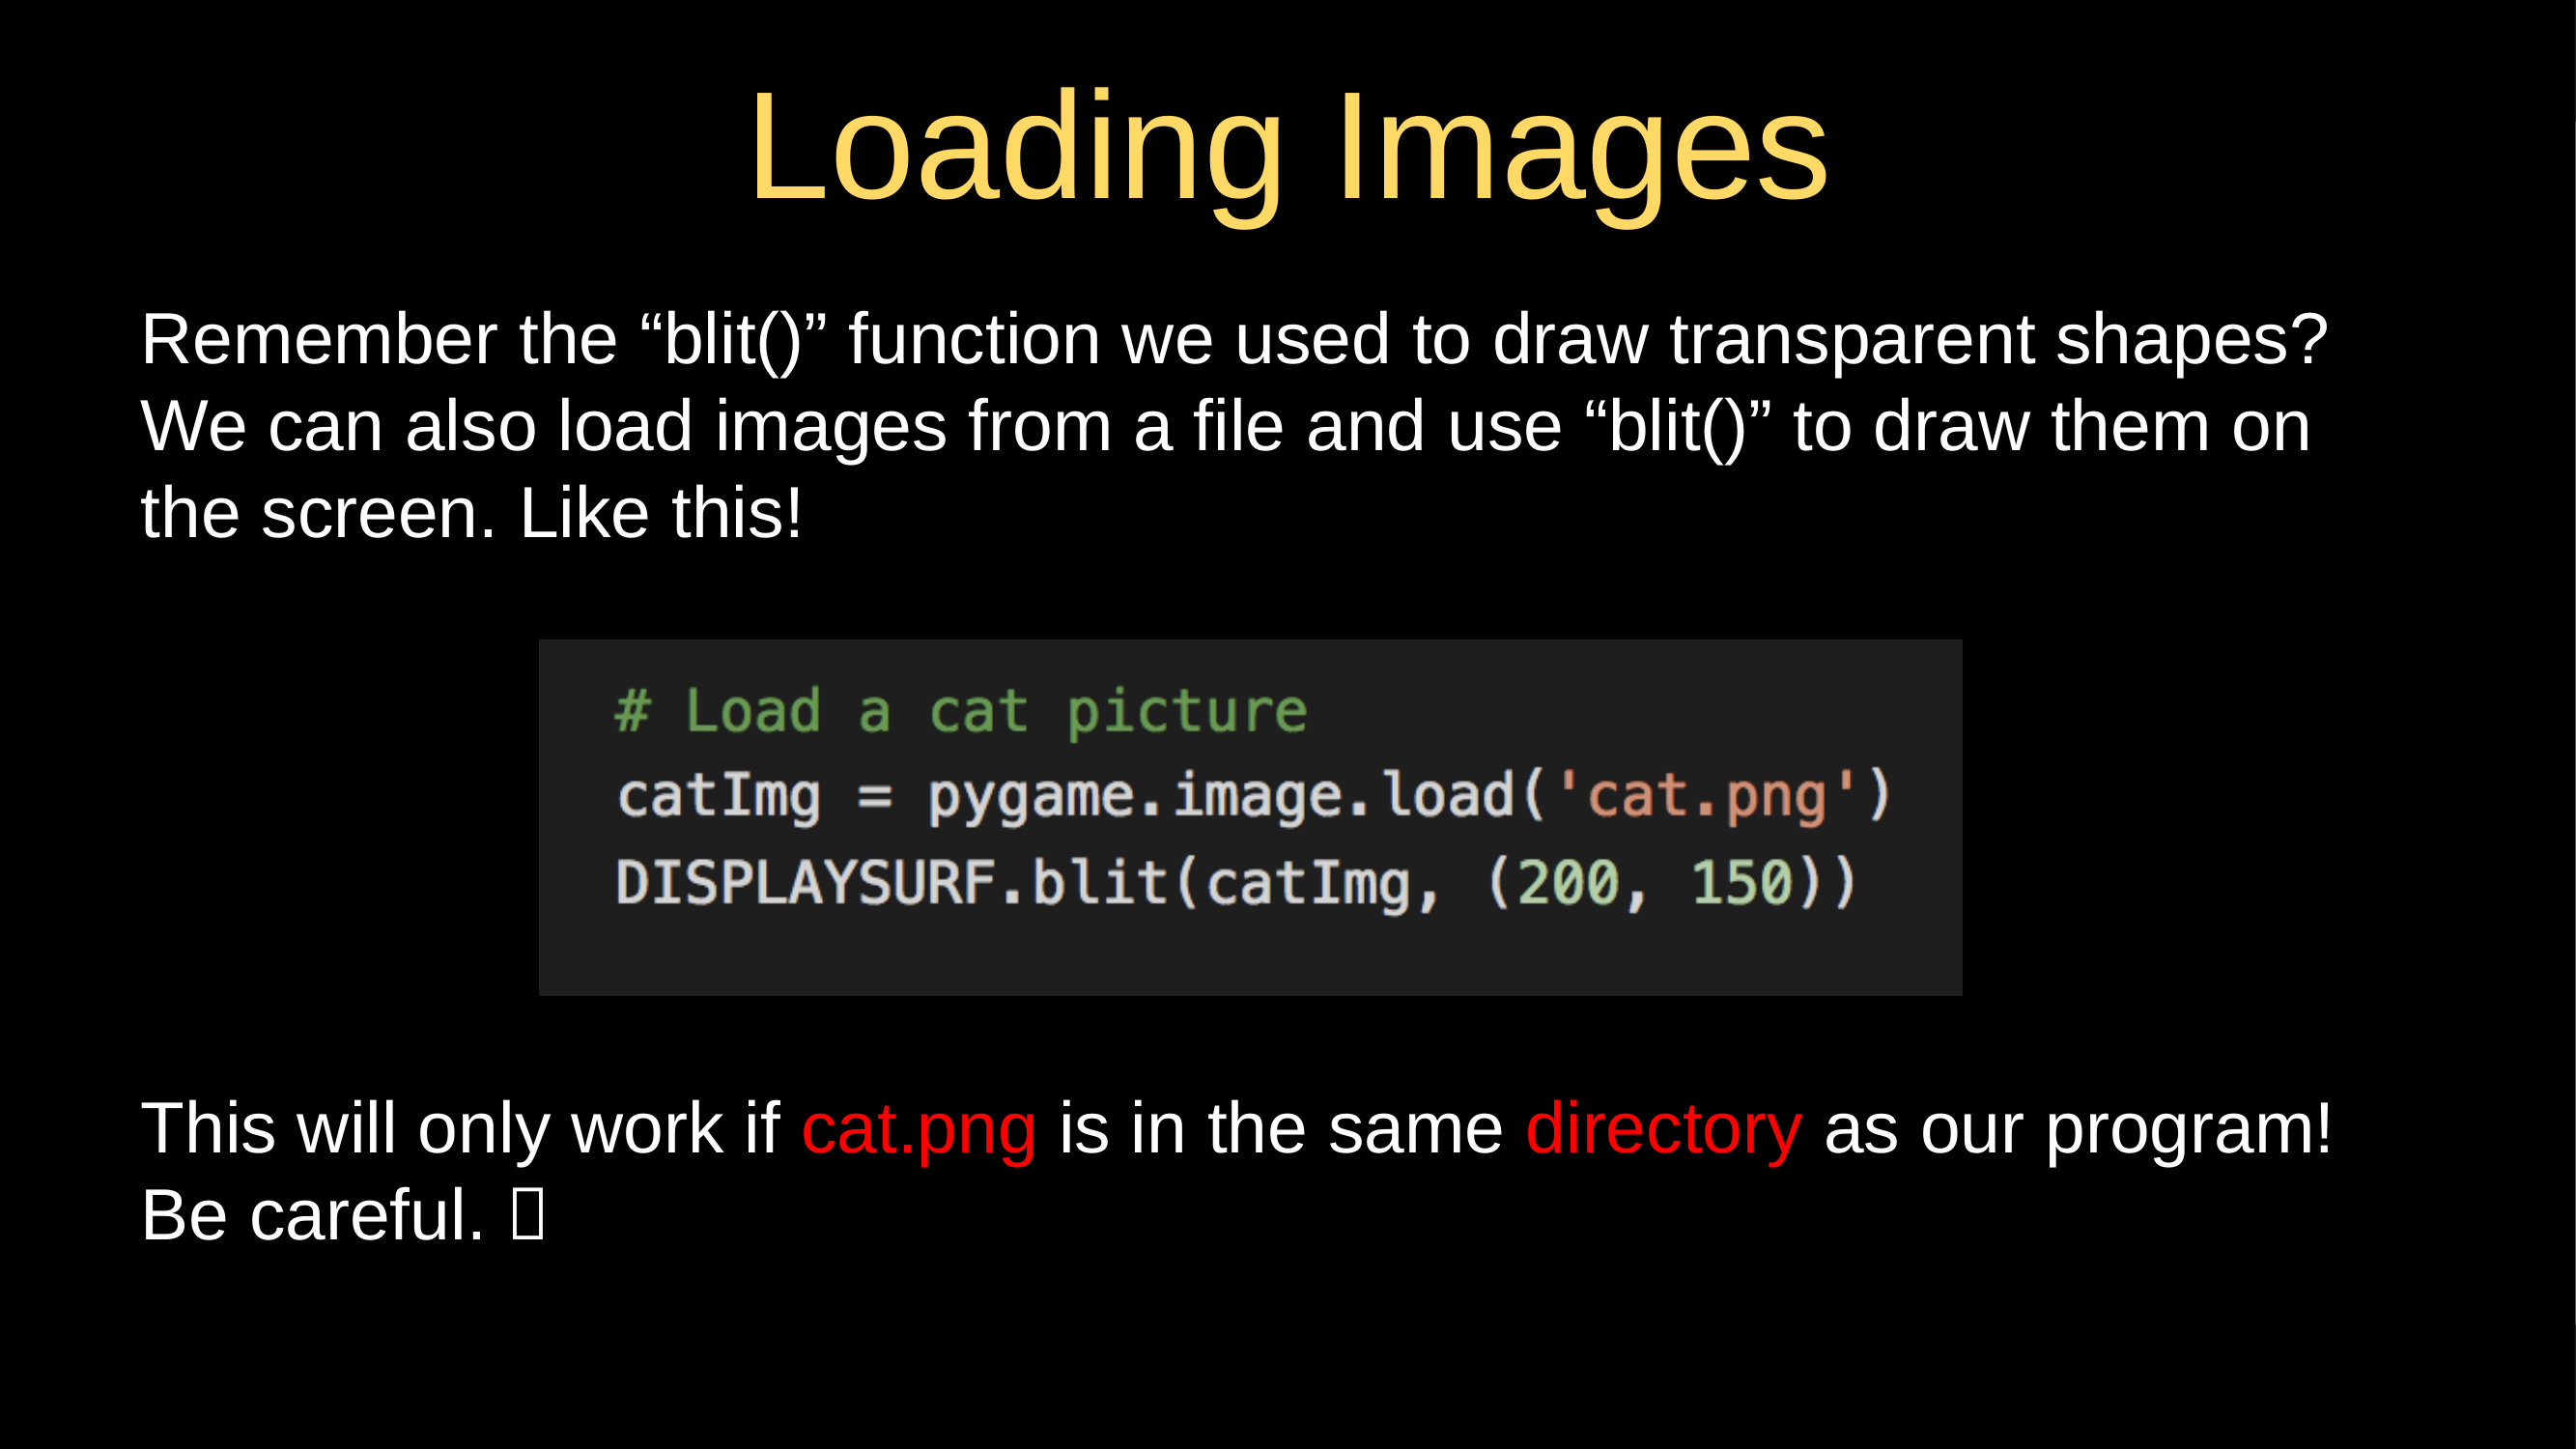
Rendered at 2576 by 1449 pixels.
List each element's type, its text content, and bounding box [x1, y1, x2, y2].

title Loading Images [185, 0, 2393, 275]
text_box This will only work if cat.png is in the same directory as our program! Be careful.  [126, 1073, 2375, 1263]
picture [538, 639, 1963, 997]
text_box Remember the “blit()” function we used to draw transparent shapes? We can also load images from a file and use “blit()” to draw them on the screen. Like this! [126, 284, 2375, 559]
